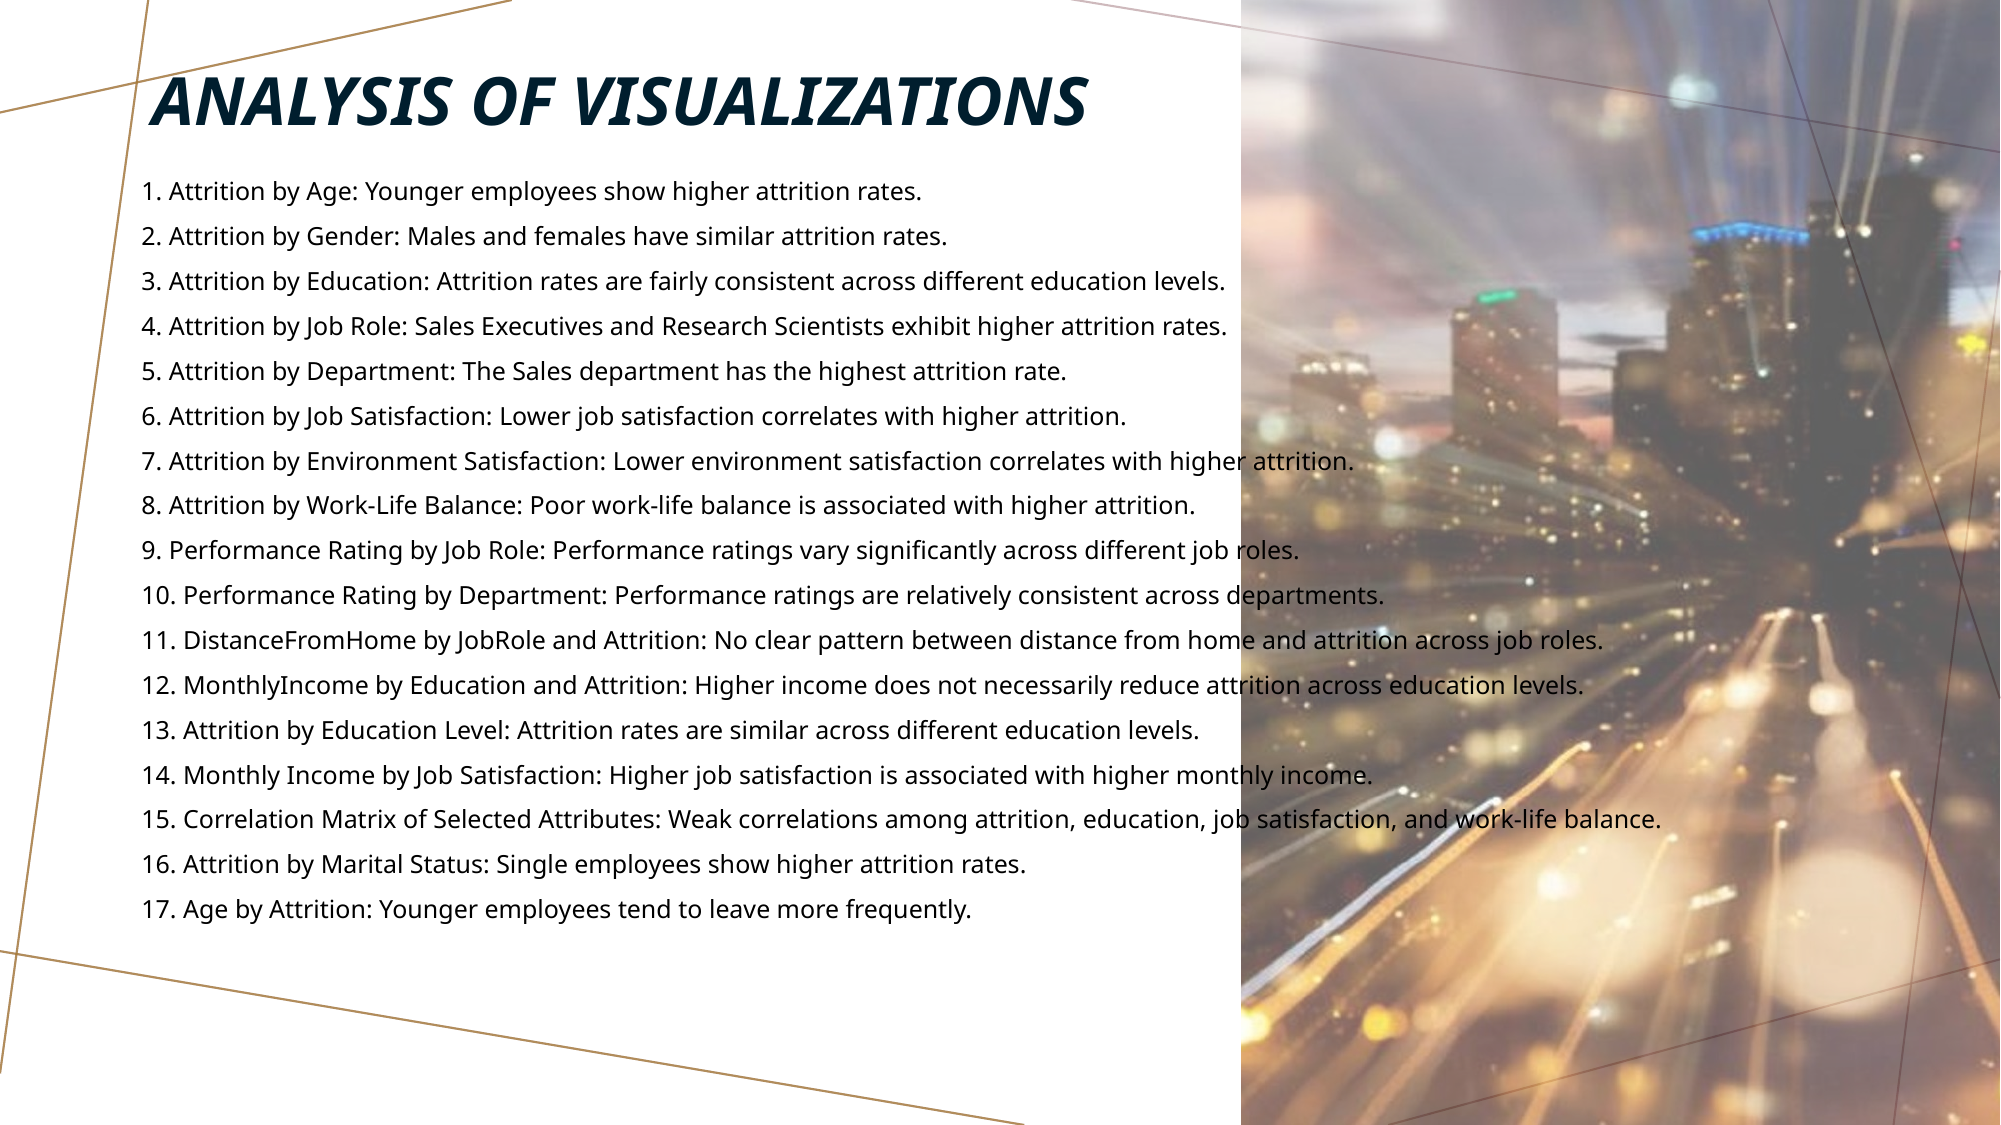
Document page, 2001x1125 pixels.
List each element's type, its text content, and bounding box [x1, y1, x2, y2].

title Analysis of Visualizations [137, 59, 1180, 153]
picture [1241, 0, 2000, 1125]
text_box 1. Attrition by Age: Younger employees show higher attrition rates. 2. Attrition by Gender: Males and females have similar attrition rates. 3. Attrition by Education: Attrition rates are fairly consistent across different education levels. 4. Attrition by Job Role: Sales Executives and Research Scientists exhibit higher attrition rates. 5. Attrition by Department: The Sales department has the highest attrition rate. 6. Attrition by Job Satisfaction: Lower job satisfaction correlates with higher attrition. 7. Attrition by Environment Satisfaction: Lower environment satisfaction correlates with higher attrition. 8. Attrition by Work-Life Balance: Poor work-life balance is associated with higher attrition. 9. Performance Rating by Job Role: Performance ratings vary significantly across different job roles. 10. Performance Rating by Department: Performance ratings are relatively consistent across departments. 11. DistanceFromHome by JobRole and Attrition: No clear pattern between distance from home and attrition across job roles. 12. MonthlyIncome by Education and Attrition: Higher income does not necessarily reduce attrition across education levels. 13. Attrition by Education Level: Attrition rates are similar across different education levels. 14. Monthly Income by Job Satisfaction: Higher job satisfaction is associated with higher monthly income. 15. Correlation Matrix of Selected Attributes: Weak correlations among attrition, education, job satisfaction, and work-life balance. 16. Attrition by Marital Status: Single employees show higher attrition rates. 17. Age by Attrition: Younger employees tend to leave more frequently. [126, 153, 1241, 932]
